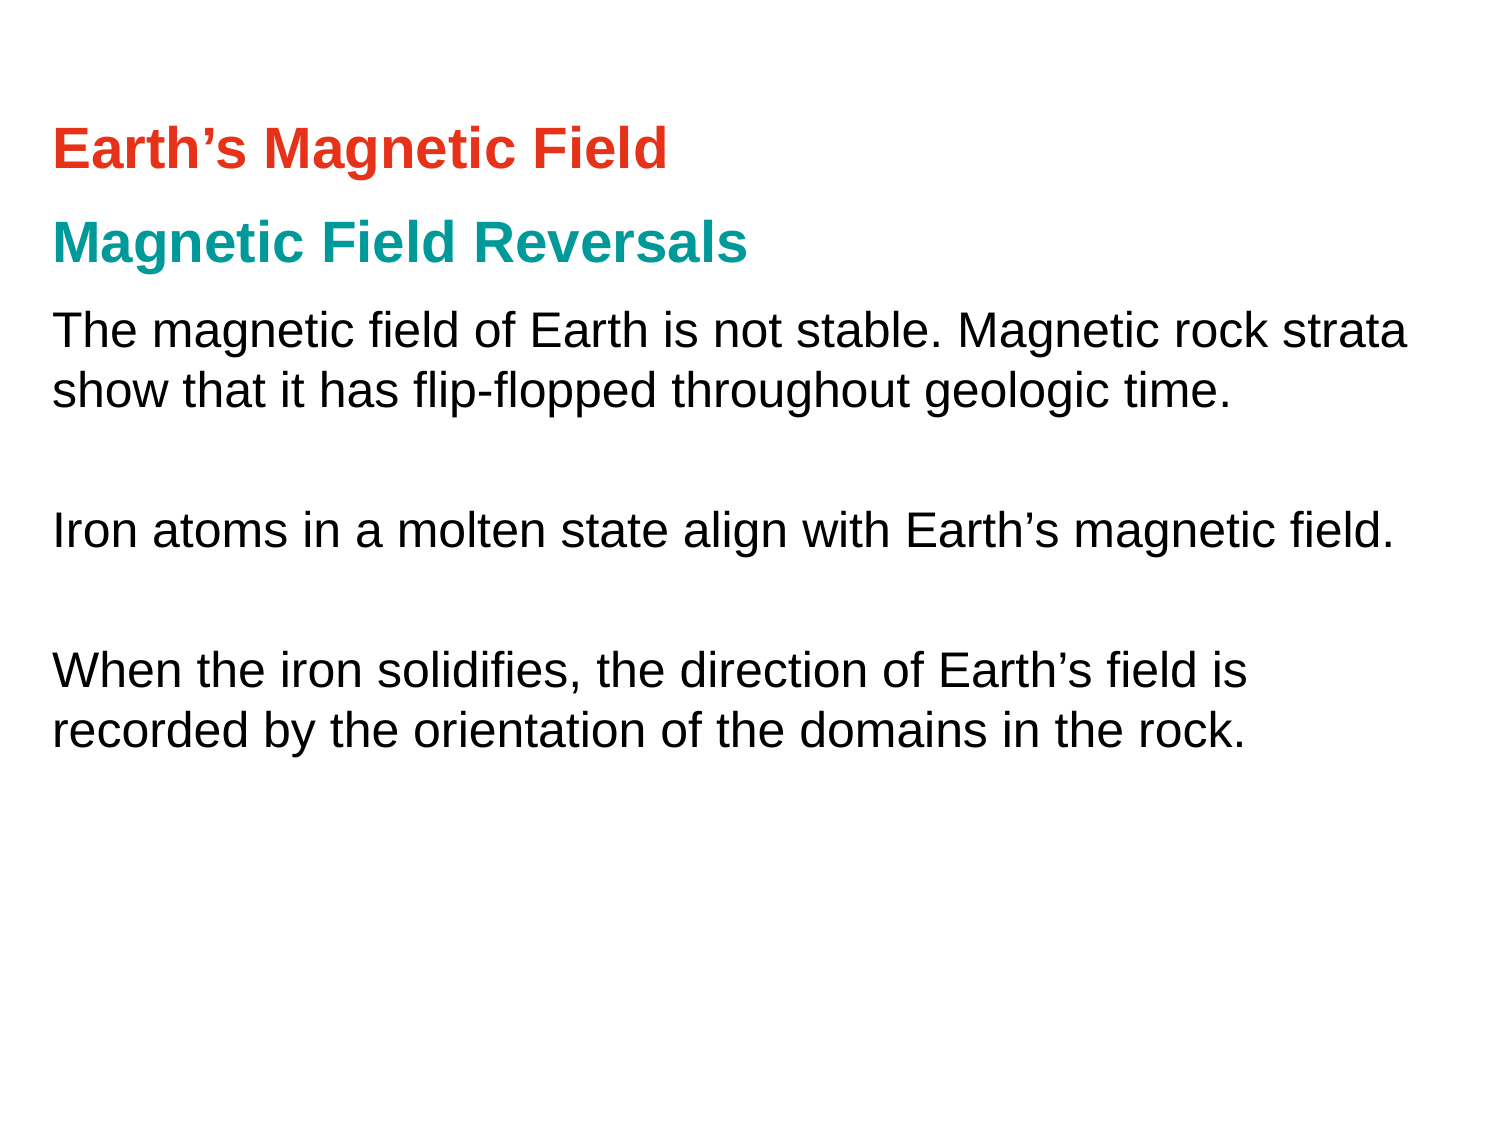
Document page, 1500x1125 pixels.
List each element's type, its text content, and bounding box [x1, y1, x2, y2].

text_box The magnetic field of Earth is not stable. Magnetic rock strata show that it has flip-flopped throughout geologic time. Iron atoms in a molten state align with Earth’s magnetic field. When the iron solidifies, the direction of Earth’s field is recorded by the orientation of the domains in the rock. [37, 289, 1450, 765]
text_box Earth’s Magnetic Field [37, 102, 1463, 188]
list Magnetic Field Reversals [37, 196, 1463, 850]
